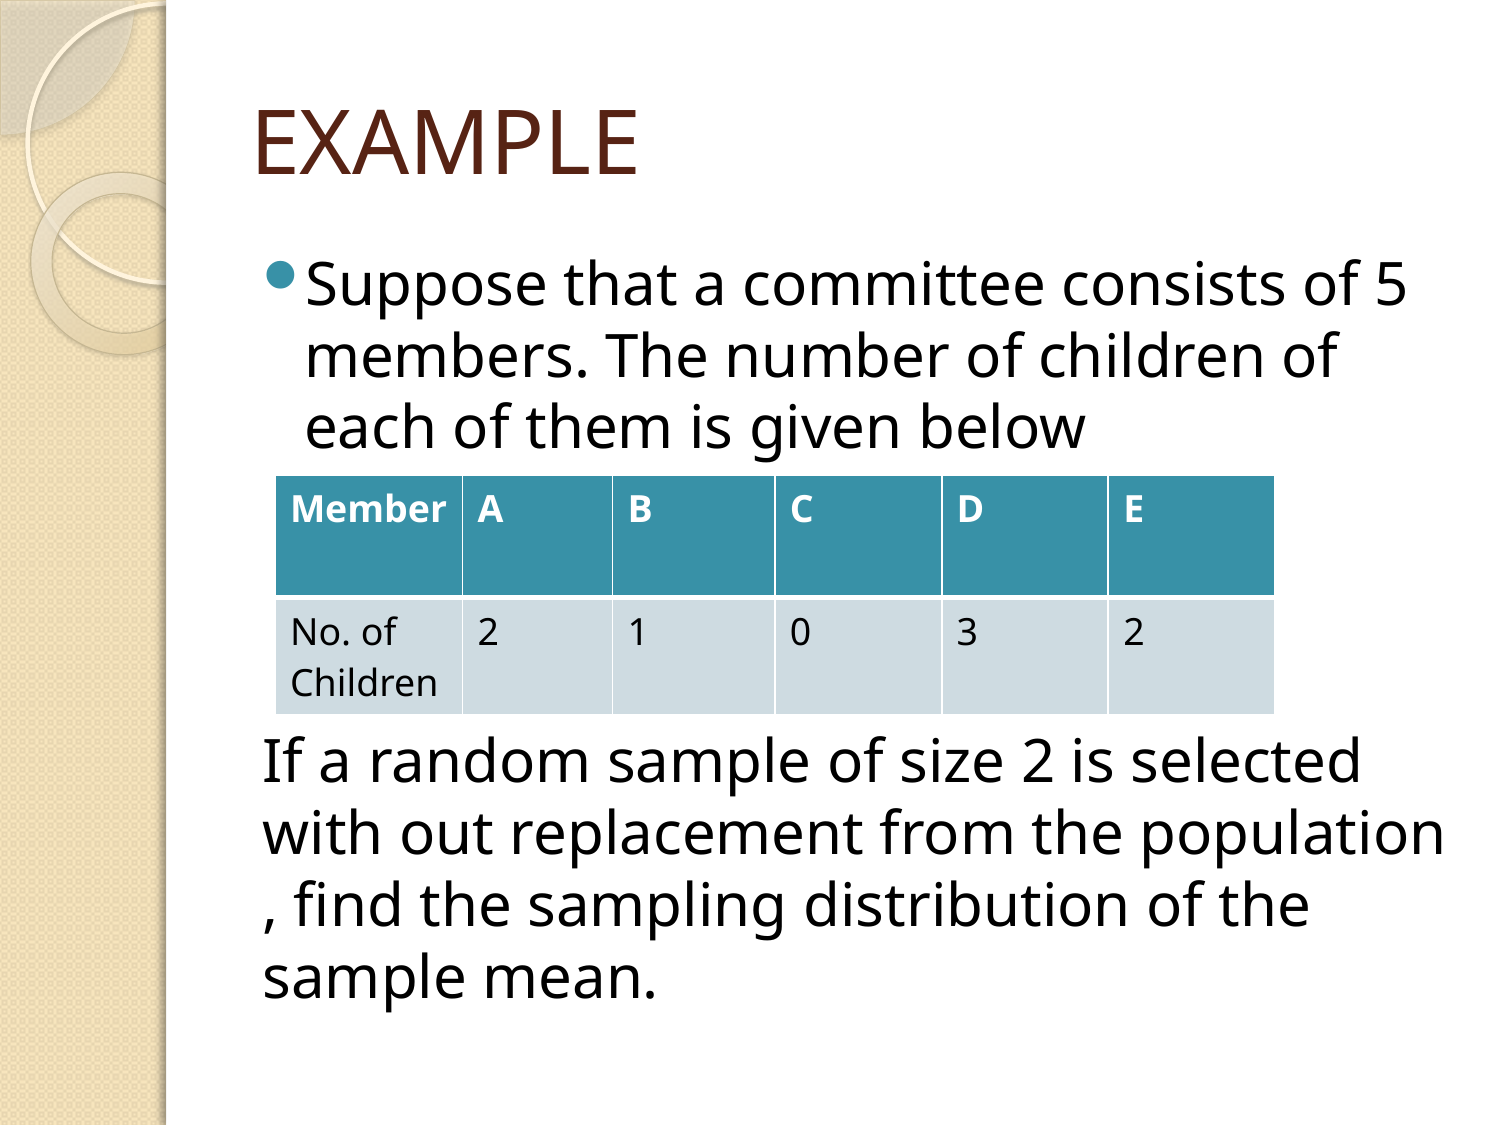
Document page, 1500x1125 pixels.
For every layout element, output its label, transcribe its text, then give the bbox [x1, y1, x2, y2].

table_header C [776, 476, 941, 595]
list Suppose that a committee consists of 5 members. The number of children of each of them is given below If a random sample of size 2 is selected with out replacement from the population , find the sampling distribution of the sample mean. [235, 237, 1466, 1025]
table_cell 0 [776, 600, 941, 714]
table_header Member [276, 476, 462, 595]
table_cell 2 [463, 600, 612, 714]
table_cell 2 [1109, 600, 1274, 714]
table_cell 3 [943, 600, 1107, 714]
table_header E [1109, 476, 1274, 595]
table_cell 1 [613, 600, 774, 714]
title EXAMPLE [235, 45, 1466, 233]
table_cell No. of Children [276, 600, 462, 714]
table_header D [943, 476, 1107, 595]
table_header A [463, 476, 612, 595]
table_header B [613, 476, 774, 595]
